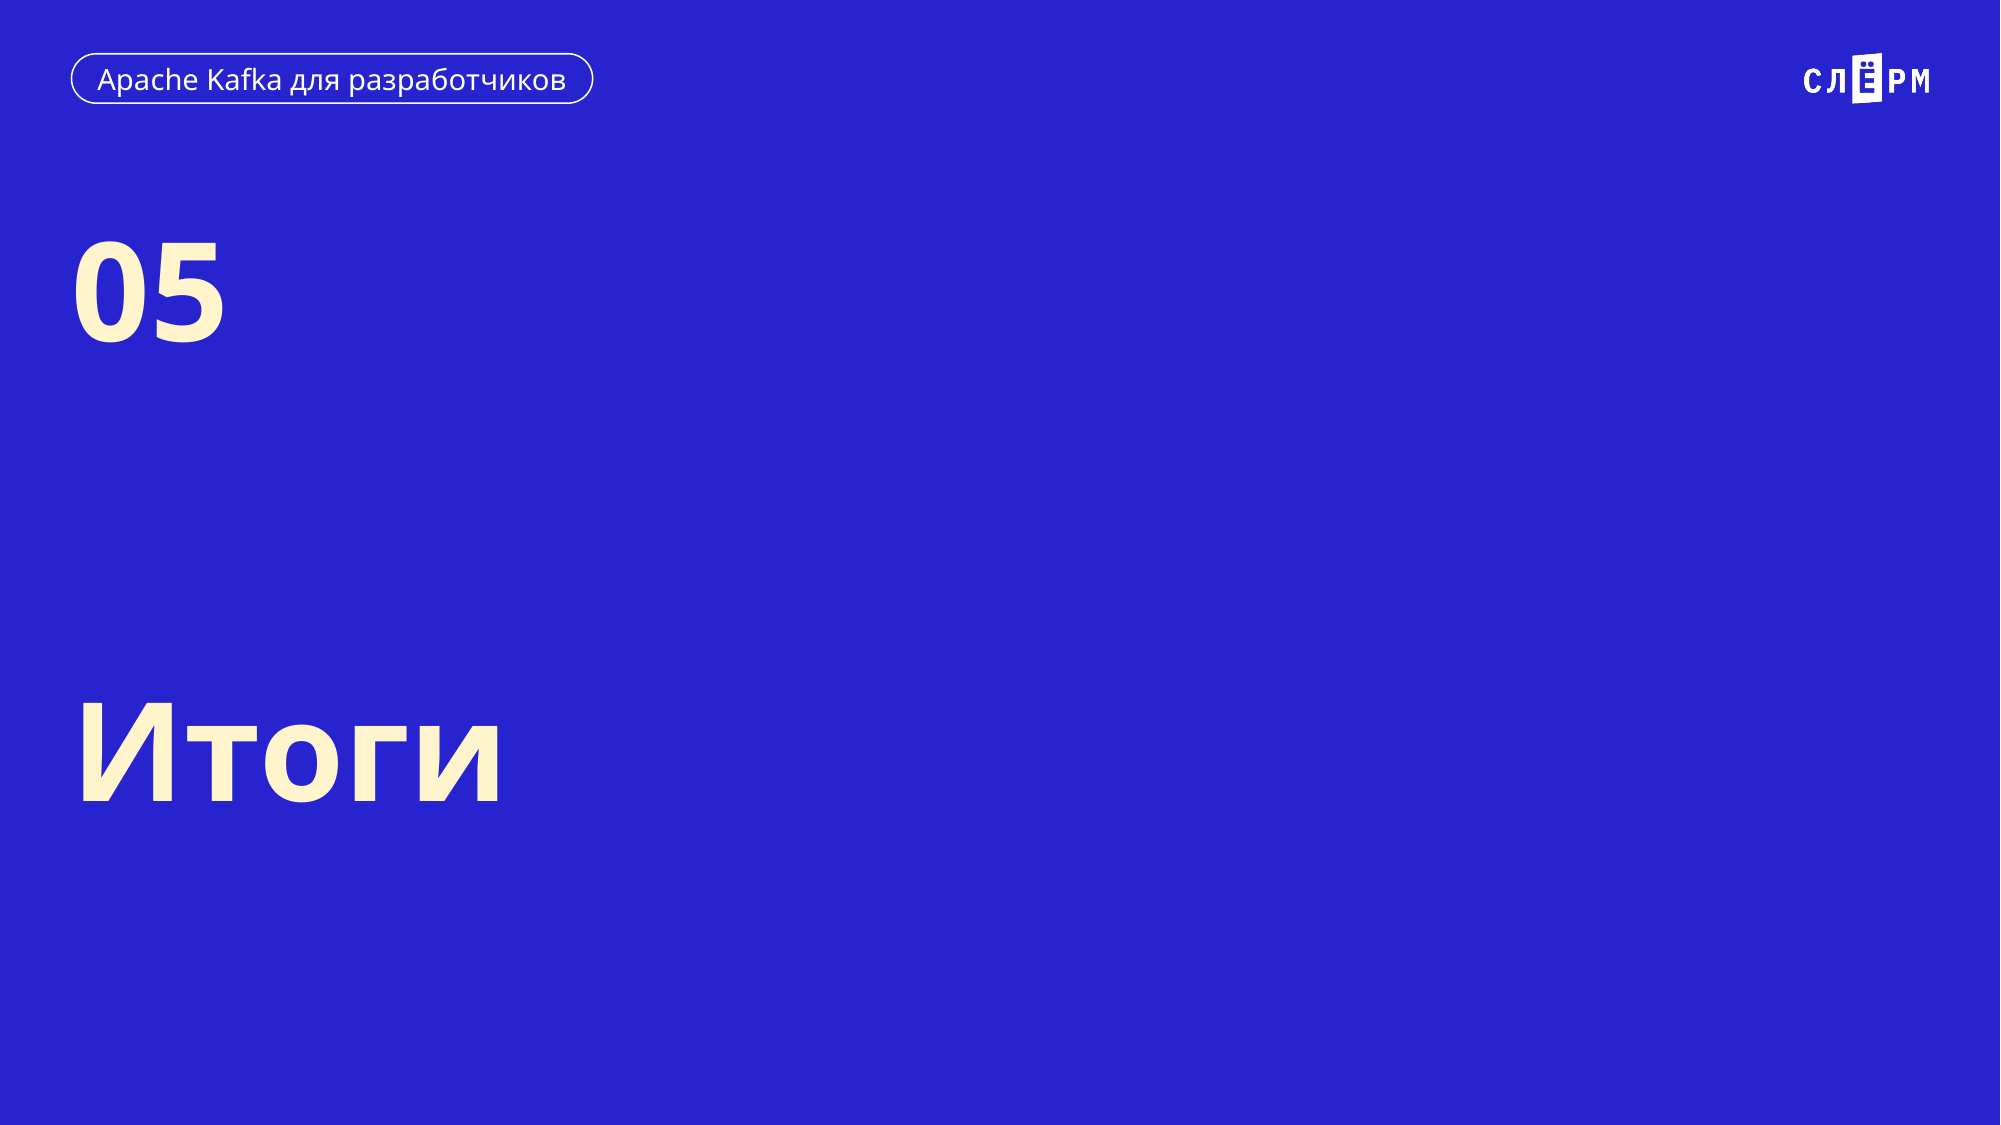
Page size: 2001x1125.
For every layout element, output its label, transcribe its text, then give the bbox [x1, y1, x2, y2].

text_box 05 [71, 235, 670, 368]
title Итоги [71, 667, 1494, 856]
picture [1804, 53, 1929, 104]
